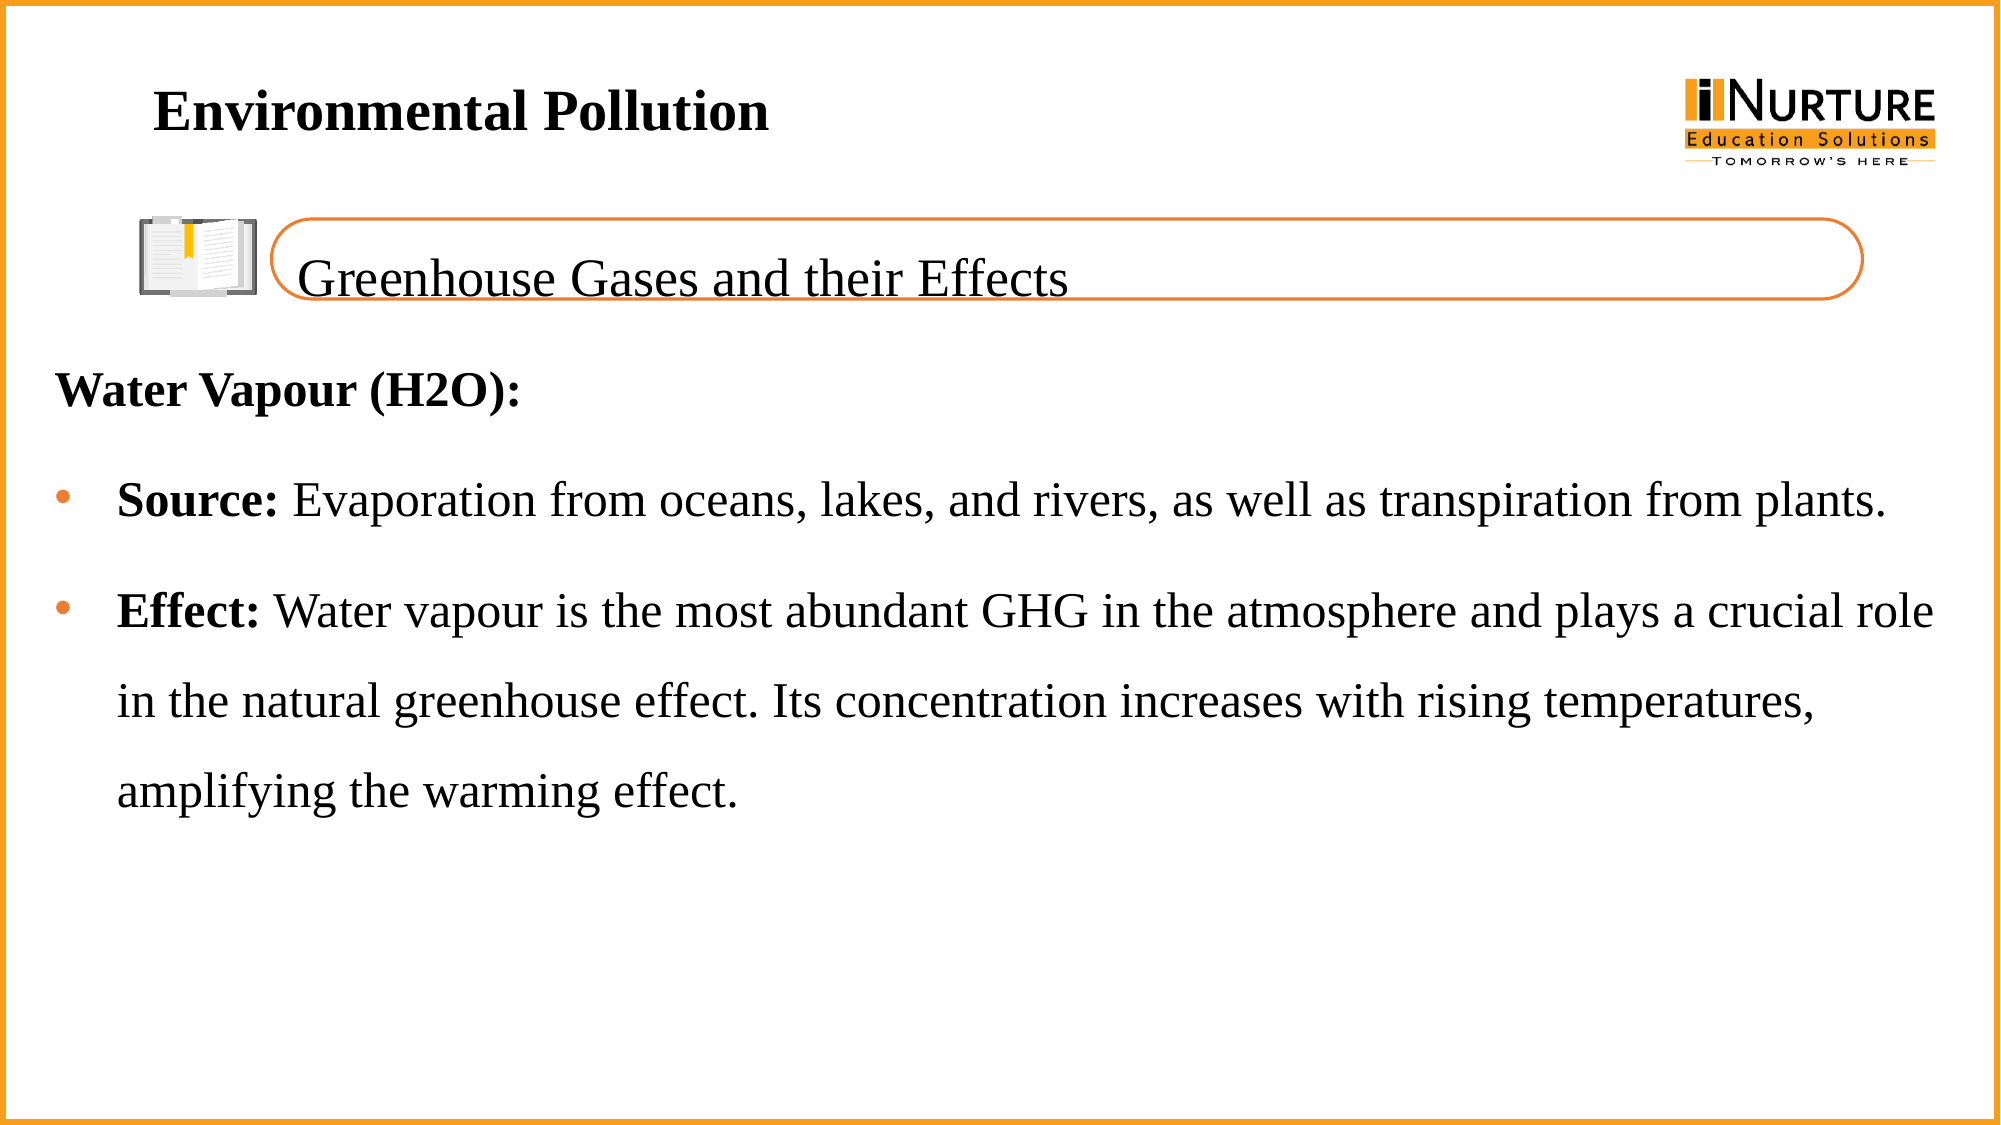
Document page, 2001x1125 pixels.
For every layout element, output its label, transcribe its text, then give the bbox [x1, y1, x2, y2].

list Water Vapour (H2O): Source: Evaporation from oceans, lakes, and rivers, as well as transpiration from plants. Effect: Water vapour is the most abundant GHG in the atmosphere and plays a crucial role in the natural greenhouse effect. Its concentration increases with rising temperatures, amplifying the warming effect. [26, 318, 1977, 1088]
picture [122, 184, 274, 318]
text_box [271, 272, 297, 299]
list Environmental Pollution [101, 72, 1656, 184]
text_box Greenhouse Gases and their Effects [269, 217, 1865, 301]
picture [1665, 57, 1960, 184]
